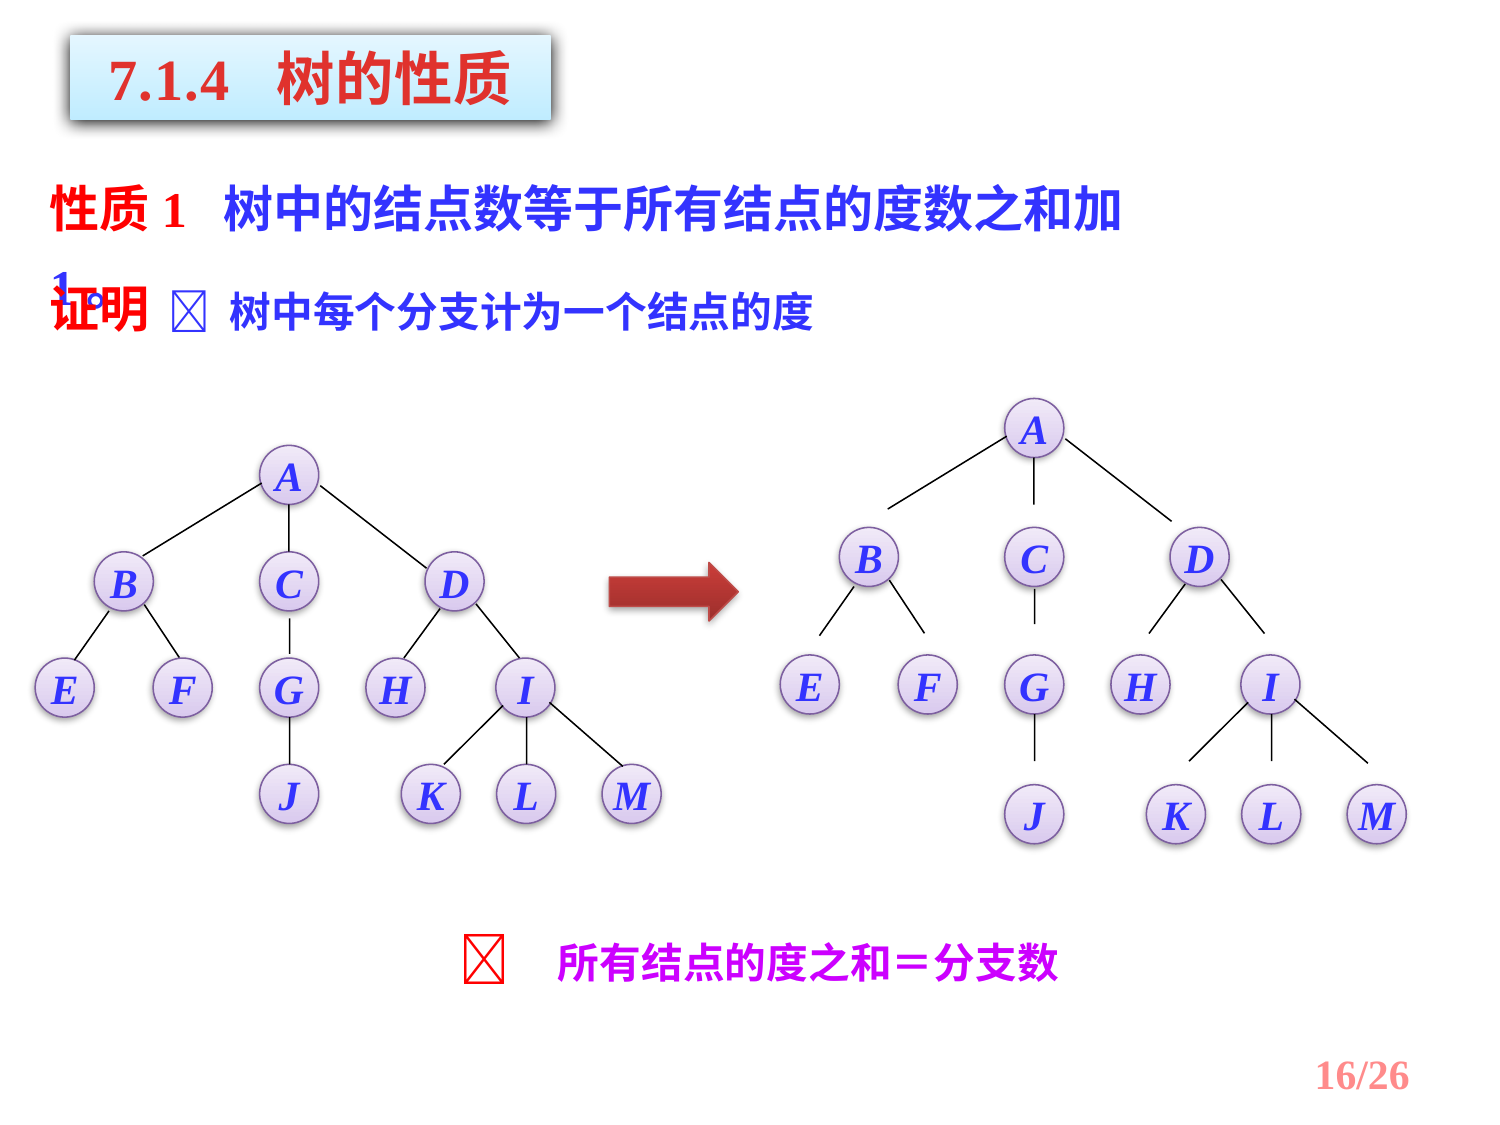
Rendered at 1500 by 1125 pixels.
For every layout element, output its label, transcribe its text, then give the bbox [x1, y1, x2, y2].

text_box  所有结点的度之和＝分支数 [445, 914, 1090, 996]
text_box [34, 445, 604, 824]
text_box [609, 398, 1407, 844]
slide_number 16 [1074, 1042, 1425, 1103]
text_box 证明  树中每个分支计为一个结点的度 [35, 263, 903, 345]
text_box 性质1 树中的结点数等于所有结点的度数之和加1。 [35, 152, 1219, 323]
text_box 7.1.4 树的性质 [70, 34, 551, 121]
